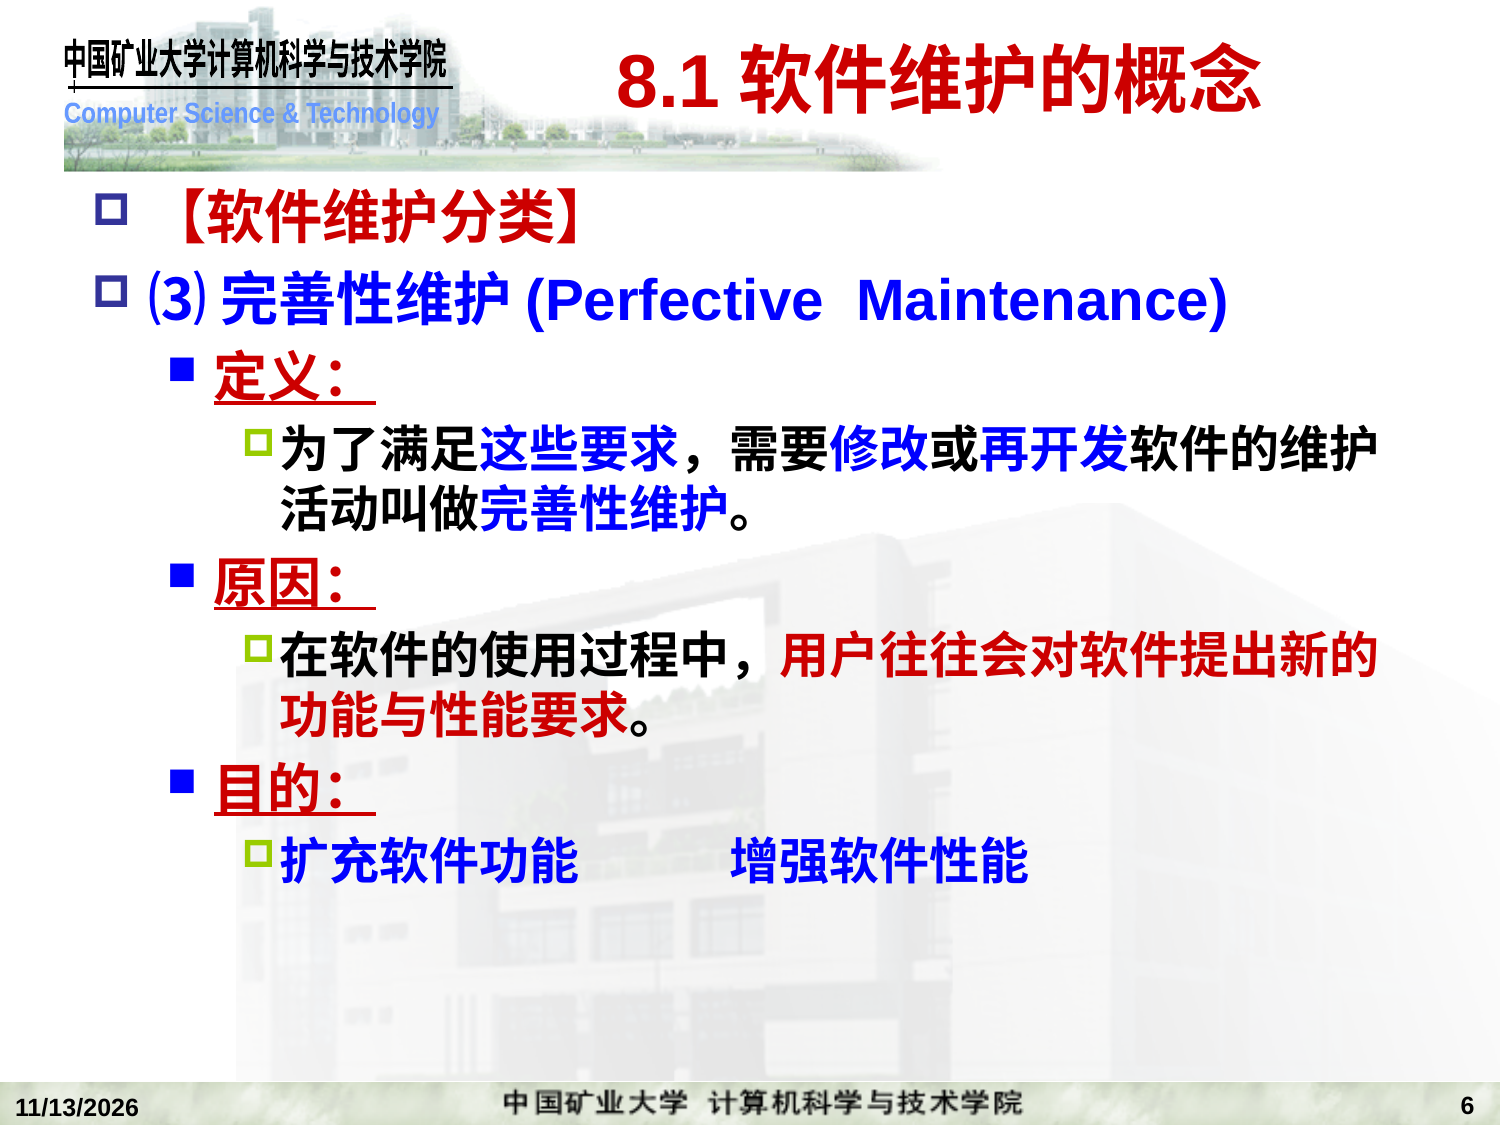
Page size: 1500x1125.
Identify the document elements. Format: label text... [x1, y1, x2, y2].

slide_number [0, 1083, 313, 1125]
slide_number 6 [1364, 1082, 1500, 1125]
picture [64, 0, 954, 175]
picture [68, 51, 73, 59]
title 8.1软件维护的概念 [478, 14, 1402, 141]
list 【软件维护分类】 ⑶完善性维护(Perfective Maintenance) 定义： 为了满足这些要求，需要修改或再开发软件的维护活动叫做完善性维护。 原因： 在软件的使用过程中，用户往往会对软件提出新的功能与性能要求。 目的： 扩充软件功能 增强软件性能 [76, 172, 1428, 1006]
picture [0, 1082, 1364, 1125]
